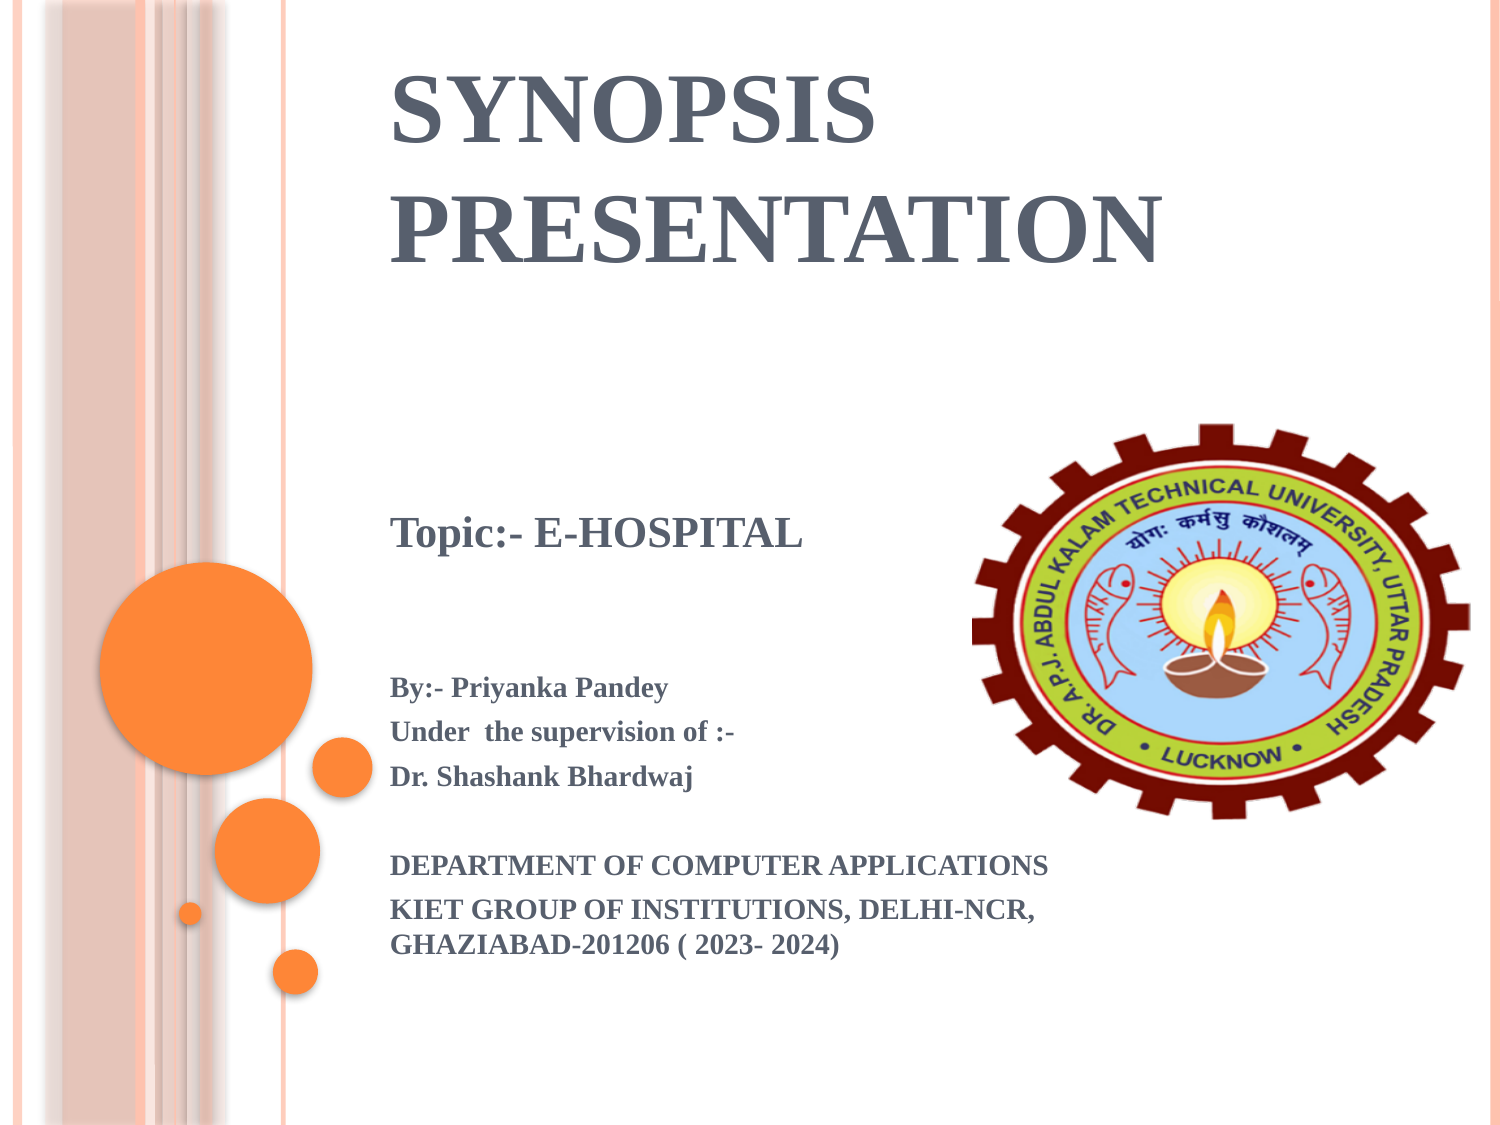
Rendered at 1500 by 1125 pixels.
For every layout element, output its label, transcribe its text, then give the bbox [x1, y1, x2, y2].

title SYNOPSIS PRESENTATION [375, 35, 1388, 411]
picture [972, 421, 1478, 821]
subtitle Topic:- E-HOSPITAL By:- Priyanka Pandey Under the supervision of :- Dr. Shashank Bhardwaj Department Of Computer Applications KIET GROUP OF INSTITUTIONS, DELHI-NCR, GHAZIABAD-201206 ( 2023- 2024) [375, 433, 1388, 1046]
